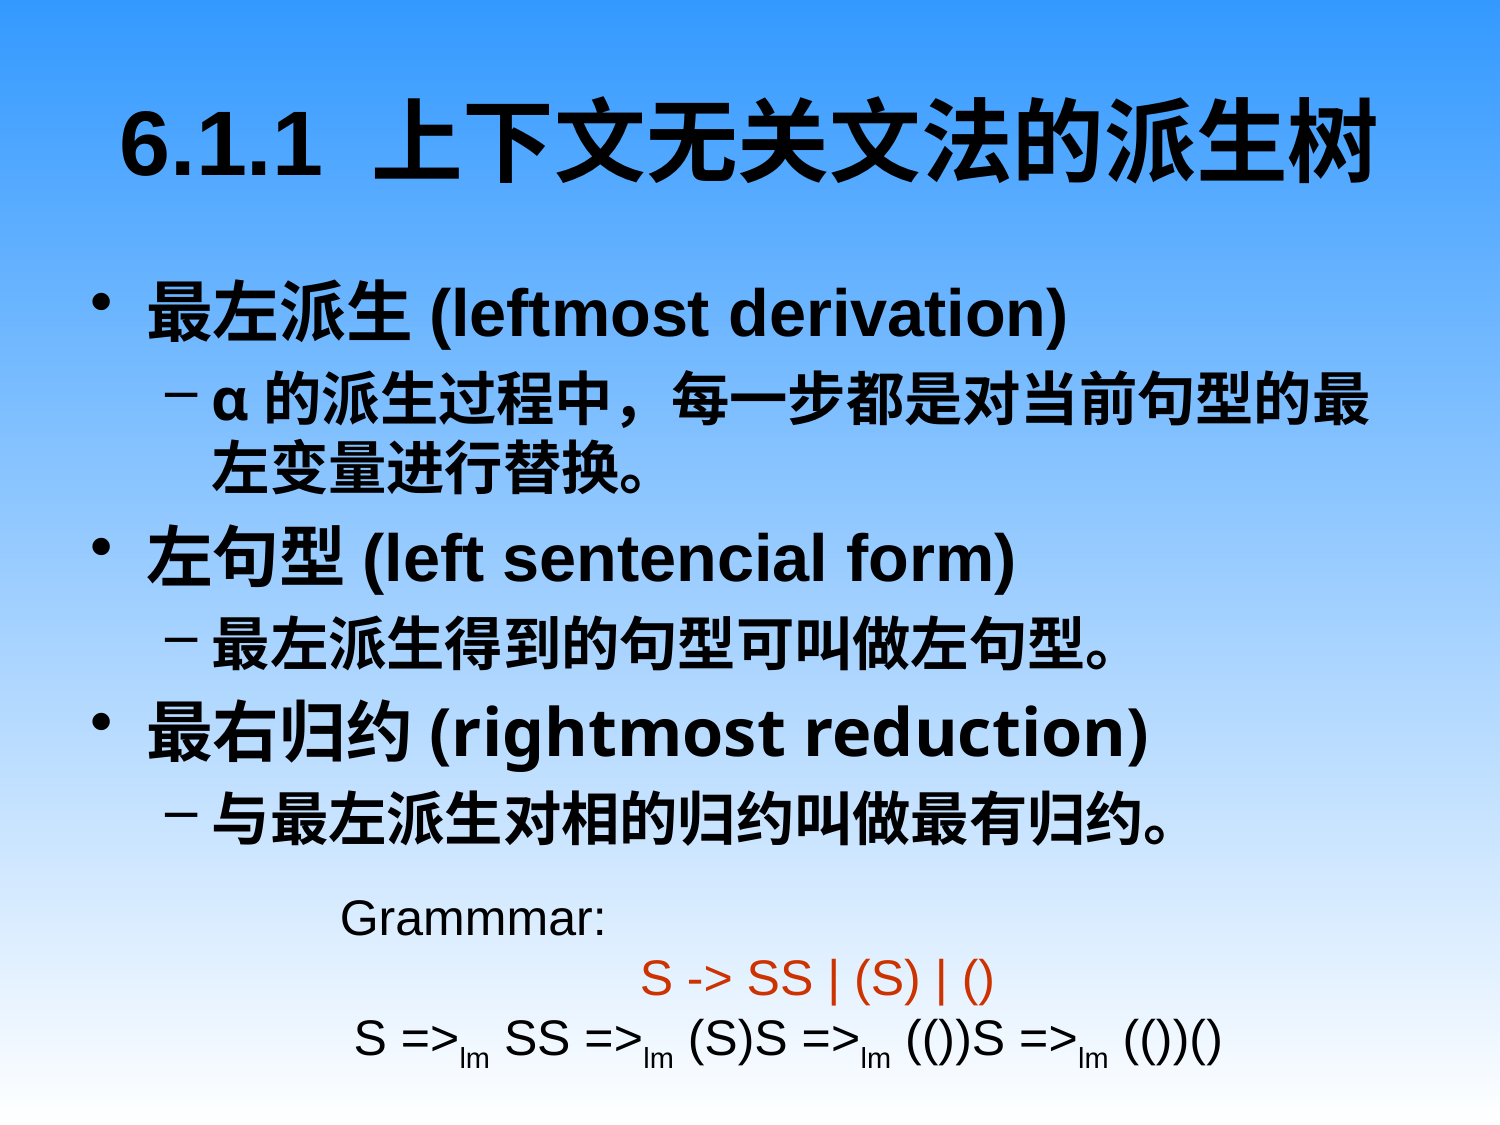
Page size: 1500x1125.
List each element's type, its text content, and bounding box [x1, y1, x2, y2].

list 最左派生(leftmost derivation) α的派生过程中，每一步都是对当前句型的最左变量进行替换。 左句型(left sentencial form) 最左派生得到的句型可叫做左句型。 最右归约(rightmost reduction) 与最左派生对相的归约叫做最有归约。 [75, 262, 1425, 1005]
slide_number [1074, 1024, 1425, 1103]
text_box Grammmar: S -> SS | (S) | () S =>lm SS =>lm (S)S =>lm (())S =>lm (())() [324, 878, 1321, 1082]
slide_number [75, 1024, 425, 1103]
title 6.1.1 上下文无关文法的派生树 [75, 74, 1425, 233]
